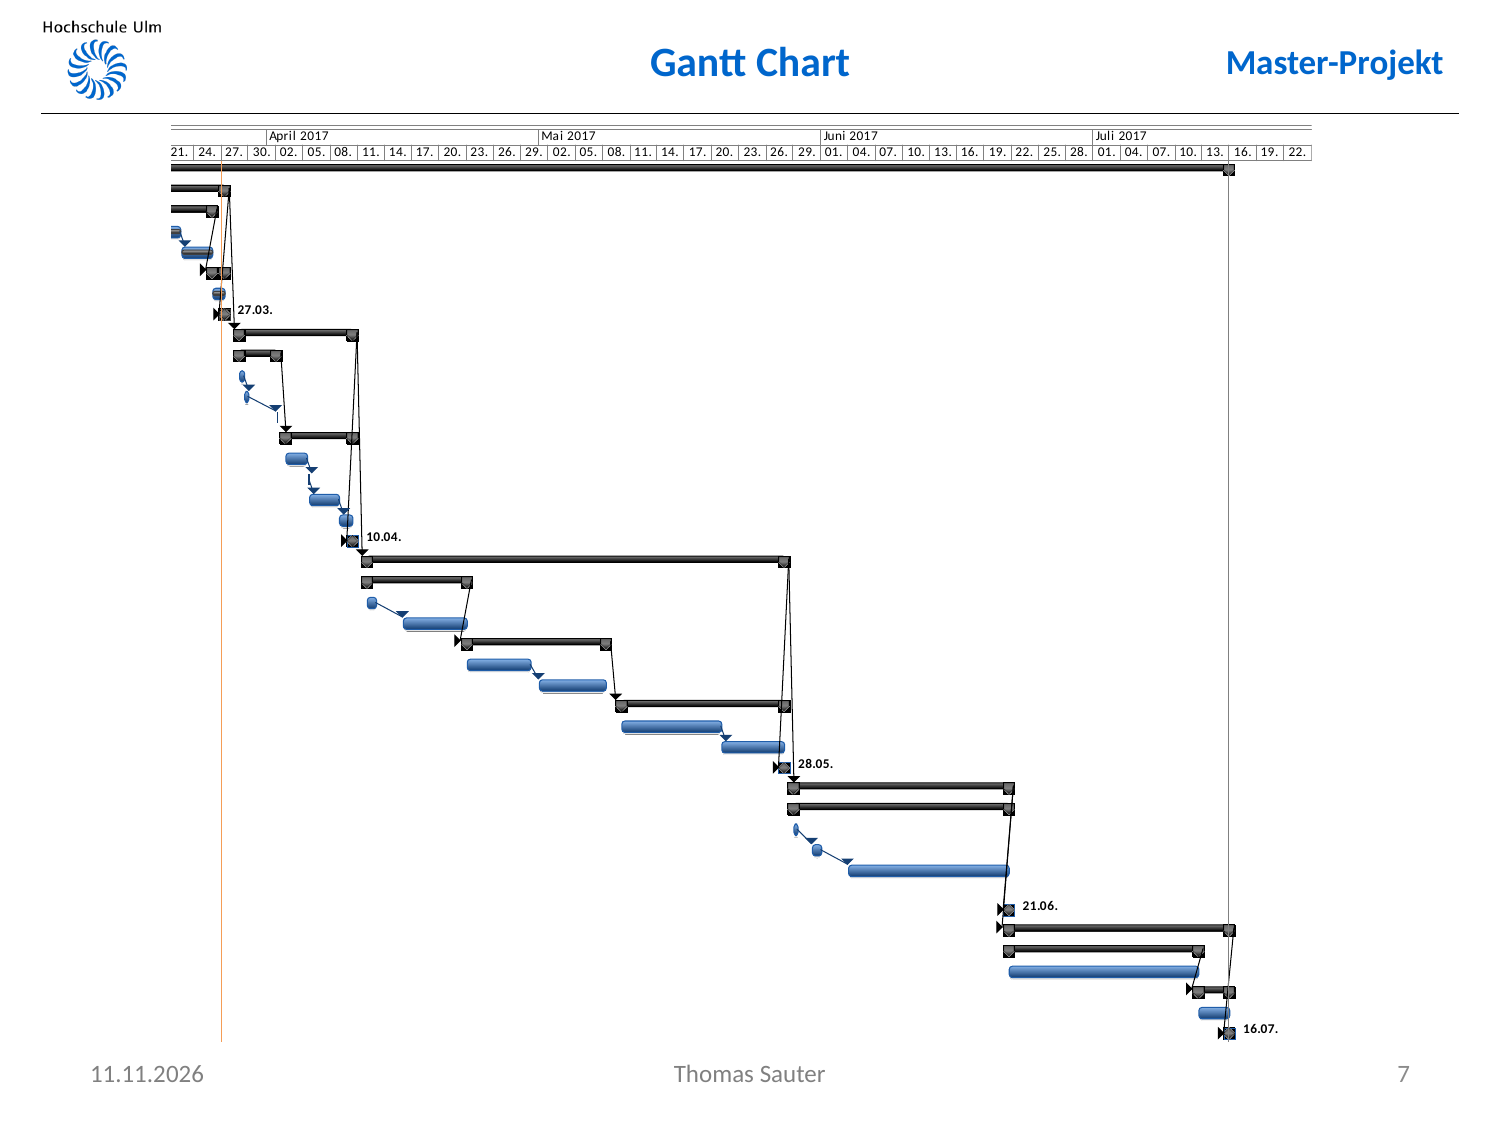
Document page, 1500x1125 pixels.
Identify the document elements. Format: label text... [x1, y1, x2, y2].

slide_number 7 [1074, 1042, 1425, 1103]
picture [41, 18, 163, 102]
title Gantt Chart [318, 29, 1182, 91]
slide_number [75, 1042, 425, 1103]
footer Thomas Sauter [512, 1049, 988, 1103]
list Master-Projekt [1198, 27, 1459, 94]
picture [170, 125, 1312, 1042]
